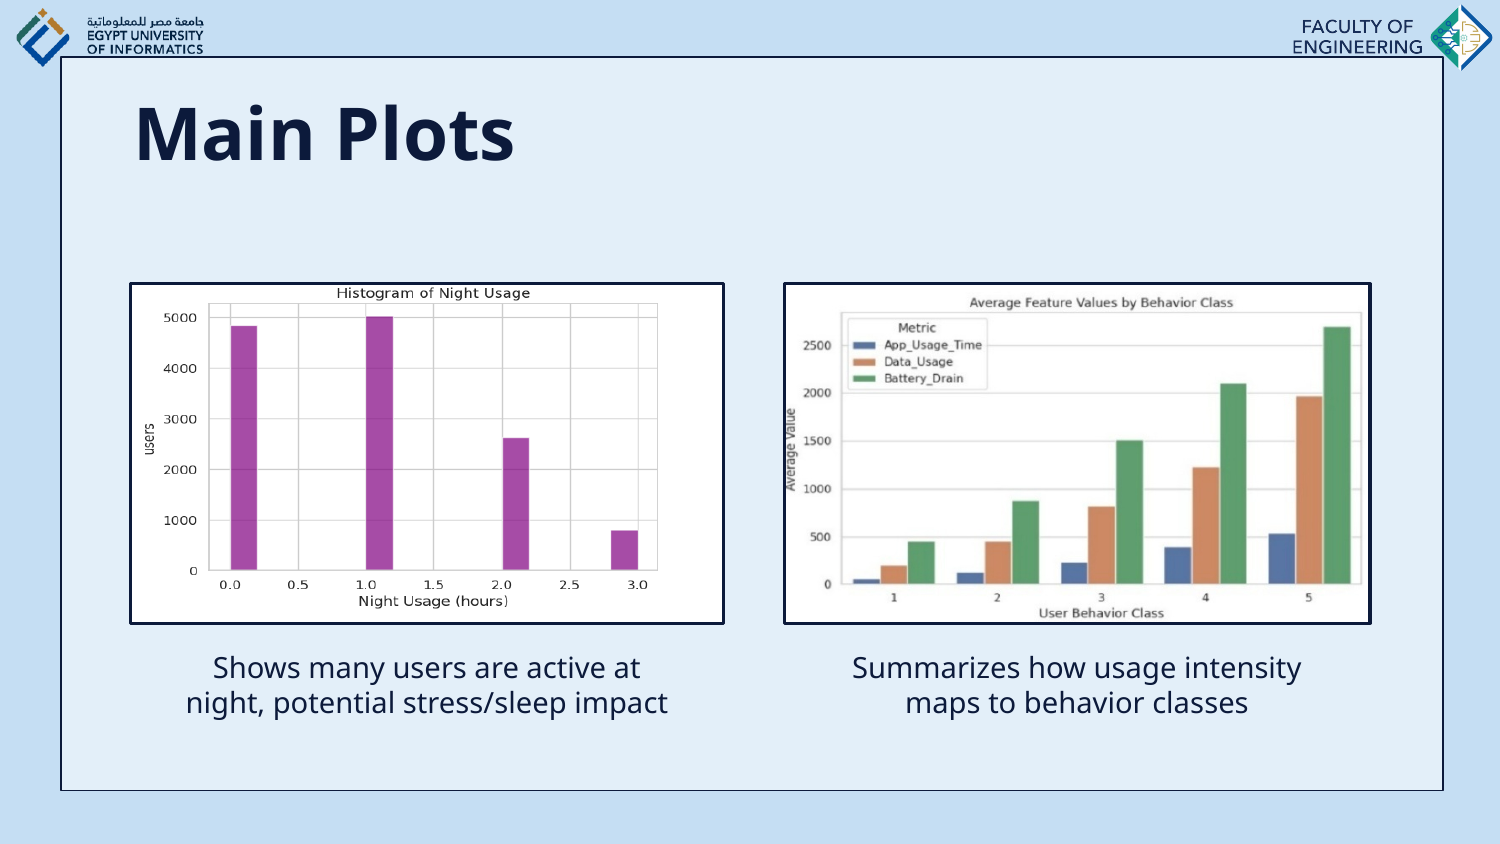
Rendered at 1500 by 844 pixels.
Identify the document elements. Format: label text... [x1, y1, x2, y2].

picture [1293, 4, 1500, 73]
text_box Shows many users are active at night, potential stress/sleep impact [157, 642, 697, 727]
title Main Plots [118, 72, 1382, 167]
picture [16, 8, 204, 67]
picture [785, 285, 1369, 622]
text_box Summarizes how usage intensity maps to behavior classes [807, 642, 1347, 727]
picture [131, 285, 723, 622]
